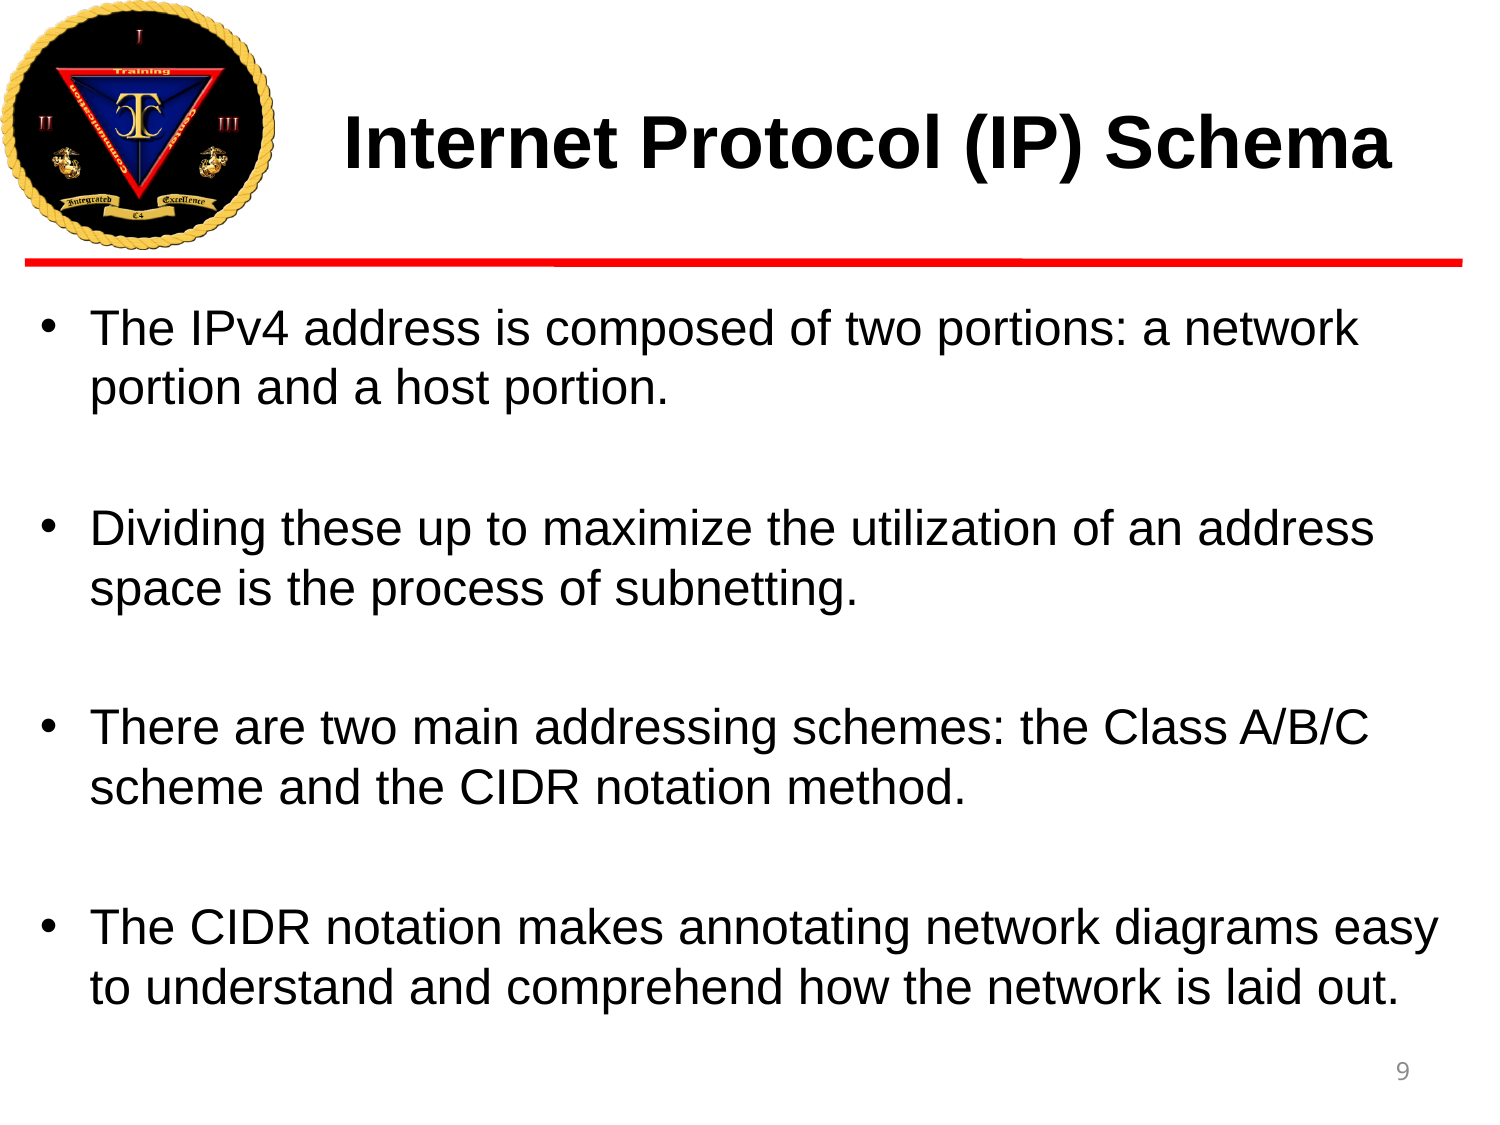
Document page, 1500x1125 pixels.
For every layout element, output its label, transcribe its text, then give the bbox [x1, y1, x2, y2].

list The IPv4 address is composed of two portions: a network portion and a host portion. Dividing these up to maximize the utilization of an address space is the process of subnetting. There are two main addressing schemes: the Class A/B/C scheme and the CIDR notation method. The CIDR notation makes annotating network diagrams easy to understand and comprehend how the network is laid out. [24, 287, 1463, 1081]
title Internet Protocol (IP) Schema [274, 44, 1463, 233]
slide_number 9 [1074, 1042, 1425, 1103]
picture [0, 0, 275, 250]
